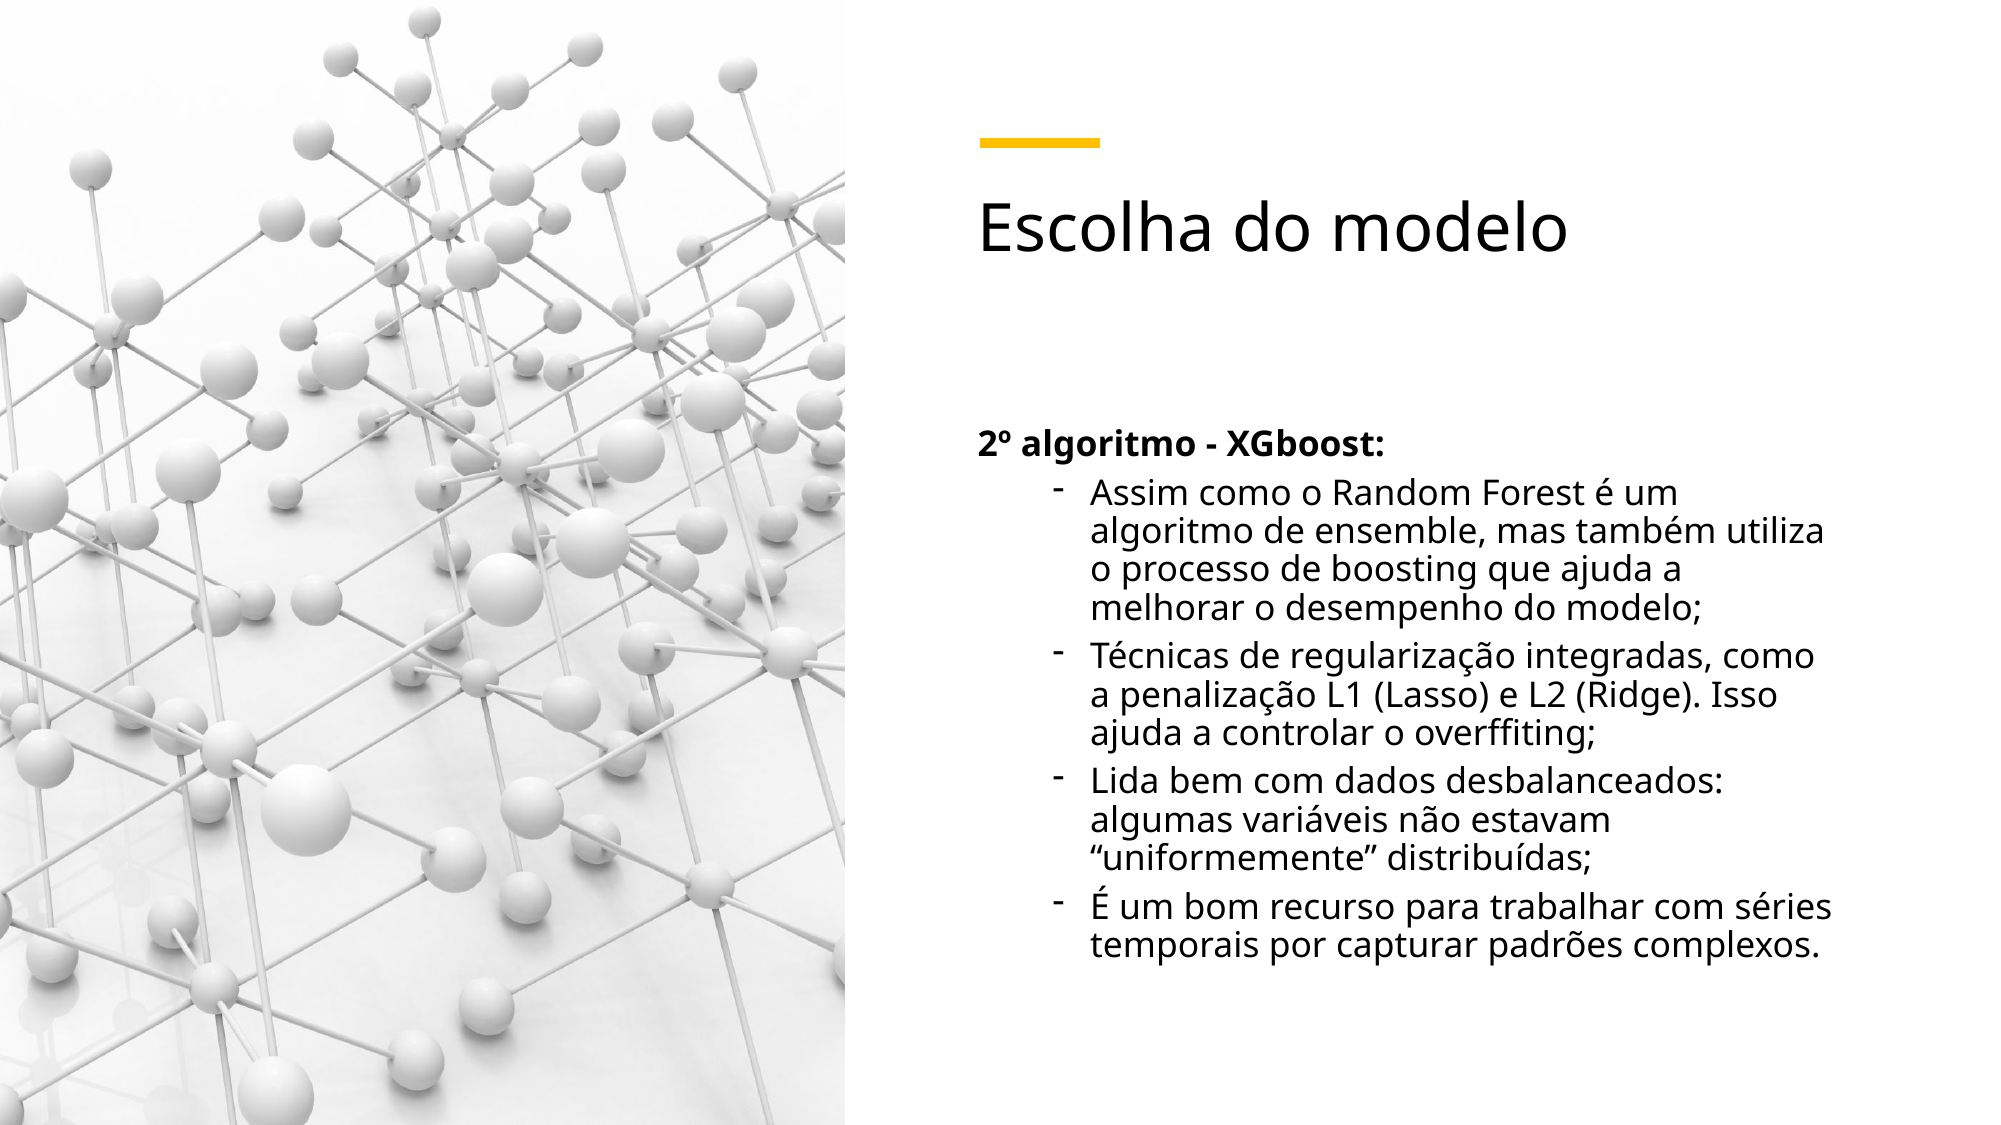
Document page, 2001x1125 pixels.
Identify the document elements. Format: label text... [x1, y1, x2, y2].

list 2º algoritmo - XGboost: Assim como o Random Forest é um algoritmo de ensemble, mas também utiliza o processo de boosting que ajuda a melhorar o desempenho do modelo; Técnicas de regularização integradas, como a penalização L1 (Lasso) e L2 (Ridge). Isso ajuda a controlar o overffiting; Lida bem com dados desbalanceados: algumas variáveis não estavam “uniformemente” distribuídas; É um bom recurso para trabalhar com séries temporais por capturar padrões complexos. [962, 418, 1856, 1008]
title Escolha do modelo [962, 186, 1856, 417]
picture [0, 0, 845, 1125]
